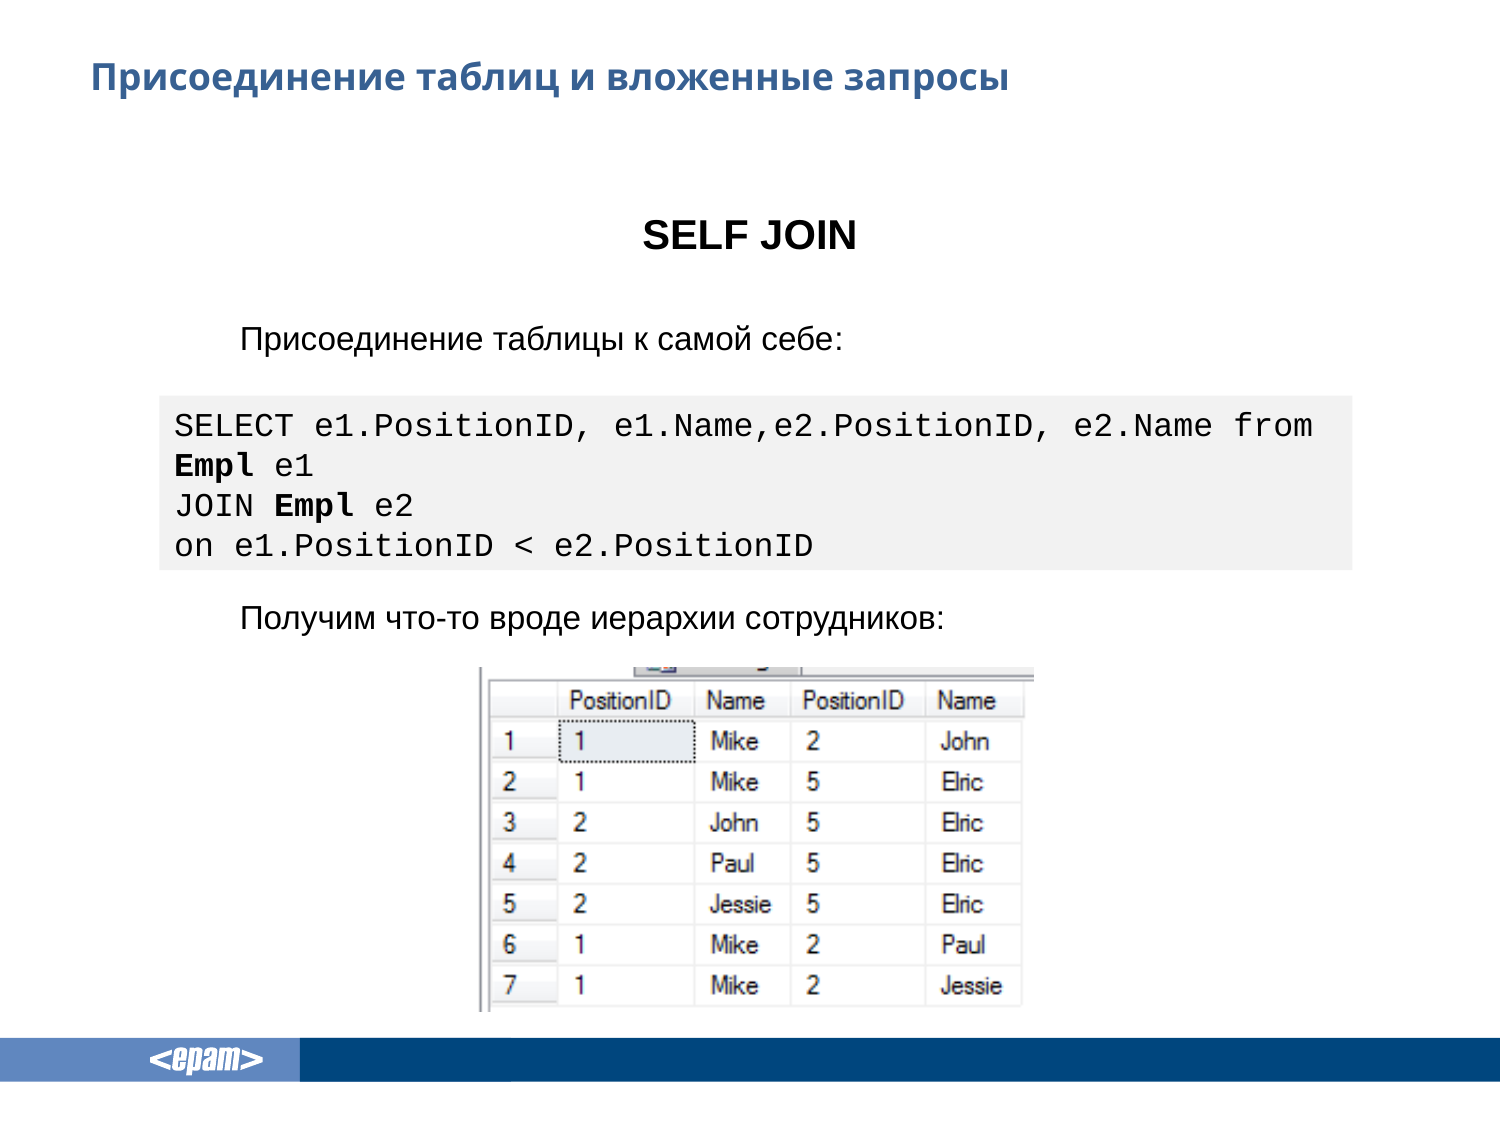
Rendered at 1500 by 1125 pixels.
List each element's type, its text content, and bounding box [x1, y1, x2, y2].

list SELF JOIN Присоединение таблицы к самой себе: Получим что-то вроде иерархии сотрудников: [150, 200, 1350, 988]
title Присоединение таблиц и вложенные запросы [75, 45, 1425, 163]
picture [478, 667, 1034, 1012]
text_box SELECT e1.PositionID, e1.Name,e2.PositionID, e2.Name from Empl e1 JOIN Empl e2 on e1.PositionID < e2.PositionID [159, 395, 1353, 571]
